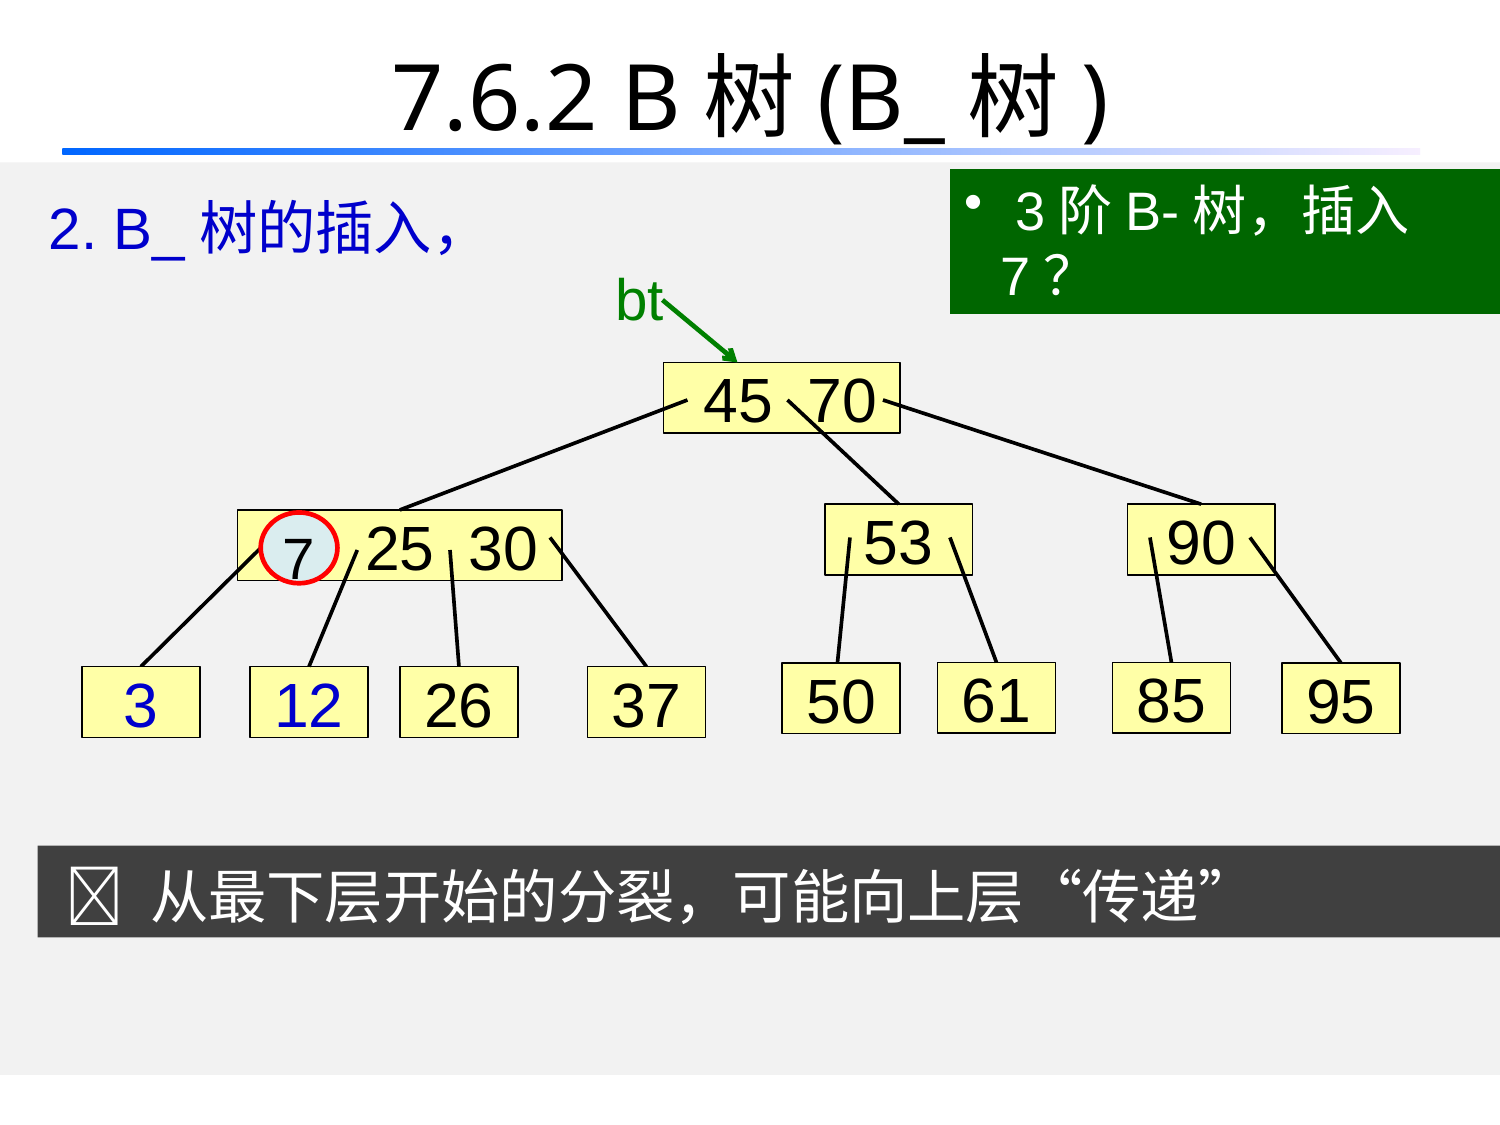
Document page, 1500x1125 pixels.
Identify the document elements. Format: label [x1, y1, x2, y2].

text_box [0, 162, 1500, 1075]
title [74, 0, 1426, 162]
text_box [62, 148, 1421, 155]
